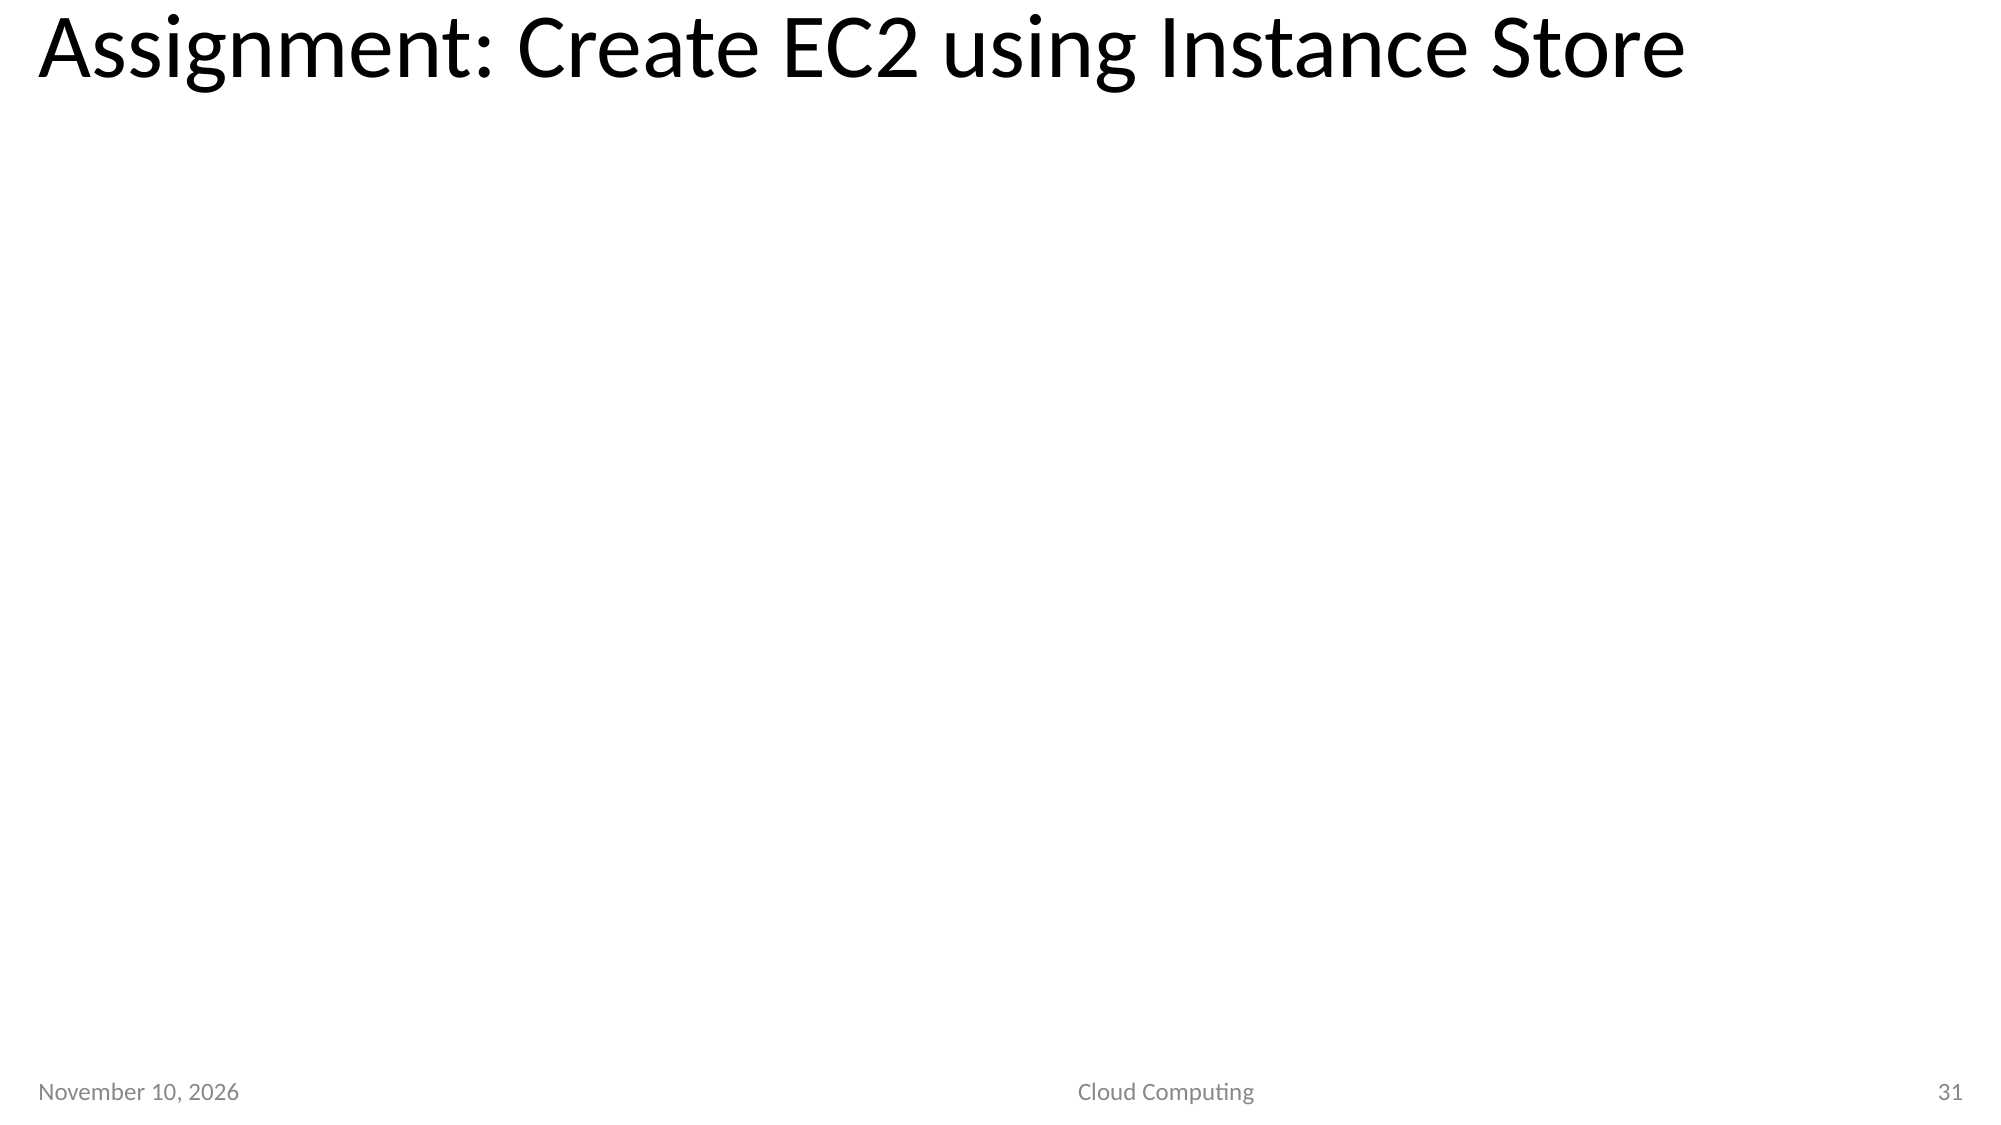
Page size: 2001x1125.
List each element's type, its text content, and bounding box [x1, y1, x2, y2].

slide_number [23, 1060, 474, 1121]
slide_number 31 [1859, 1060, 1979, 1121]
title Assignment: Create EC2 using Instance Store [23, 0, 1979, 96]
footer Cloud Computing [483, 1060, 1850, 1121]
